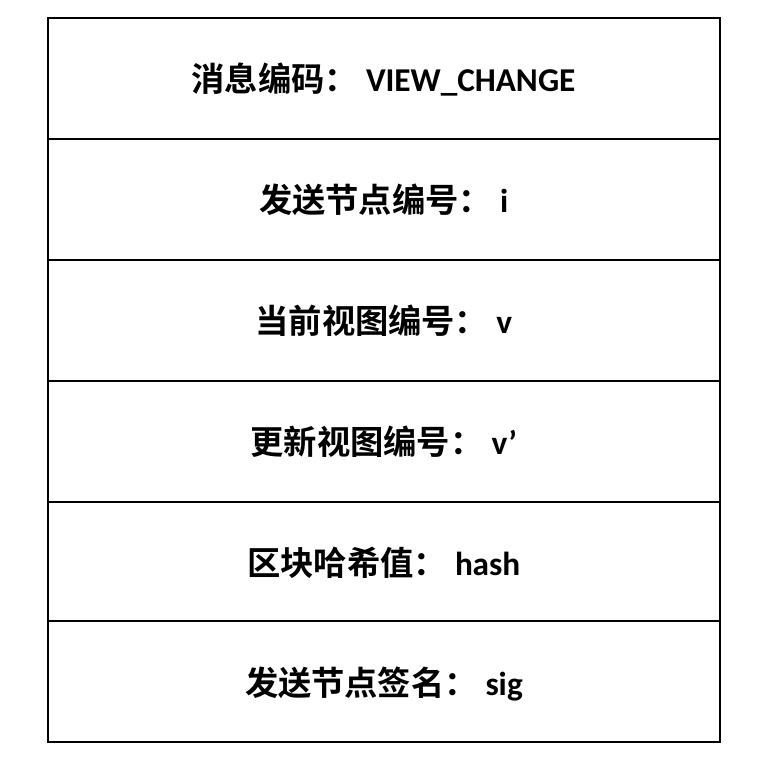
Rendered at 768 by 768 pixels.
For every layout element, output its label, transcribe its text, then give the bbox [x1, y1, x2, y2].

text_box 更新视图编号：v’ [47, 380, 721, 501]
text_box 区块哈希值：hash [47, 501, 721, 620]
text_box 发送节点编号：i [47, 138, 721, 259]
text_box 消息编码：VIEW_CHANGE [47, 17, 721, 138]
text_box 当前视图编号：v [47, 259, 721, 380]
text_box 发送节点签名：sig [47, 620, 721, 743]
